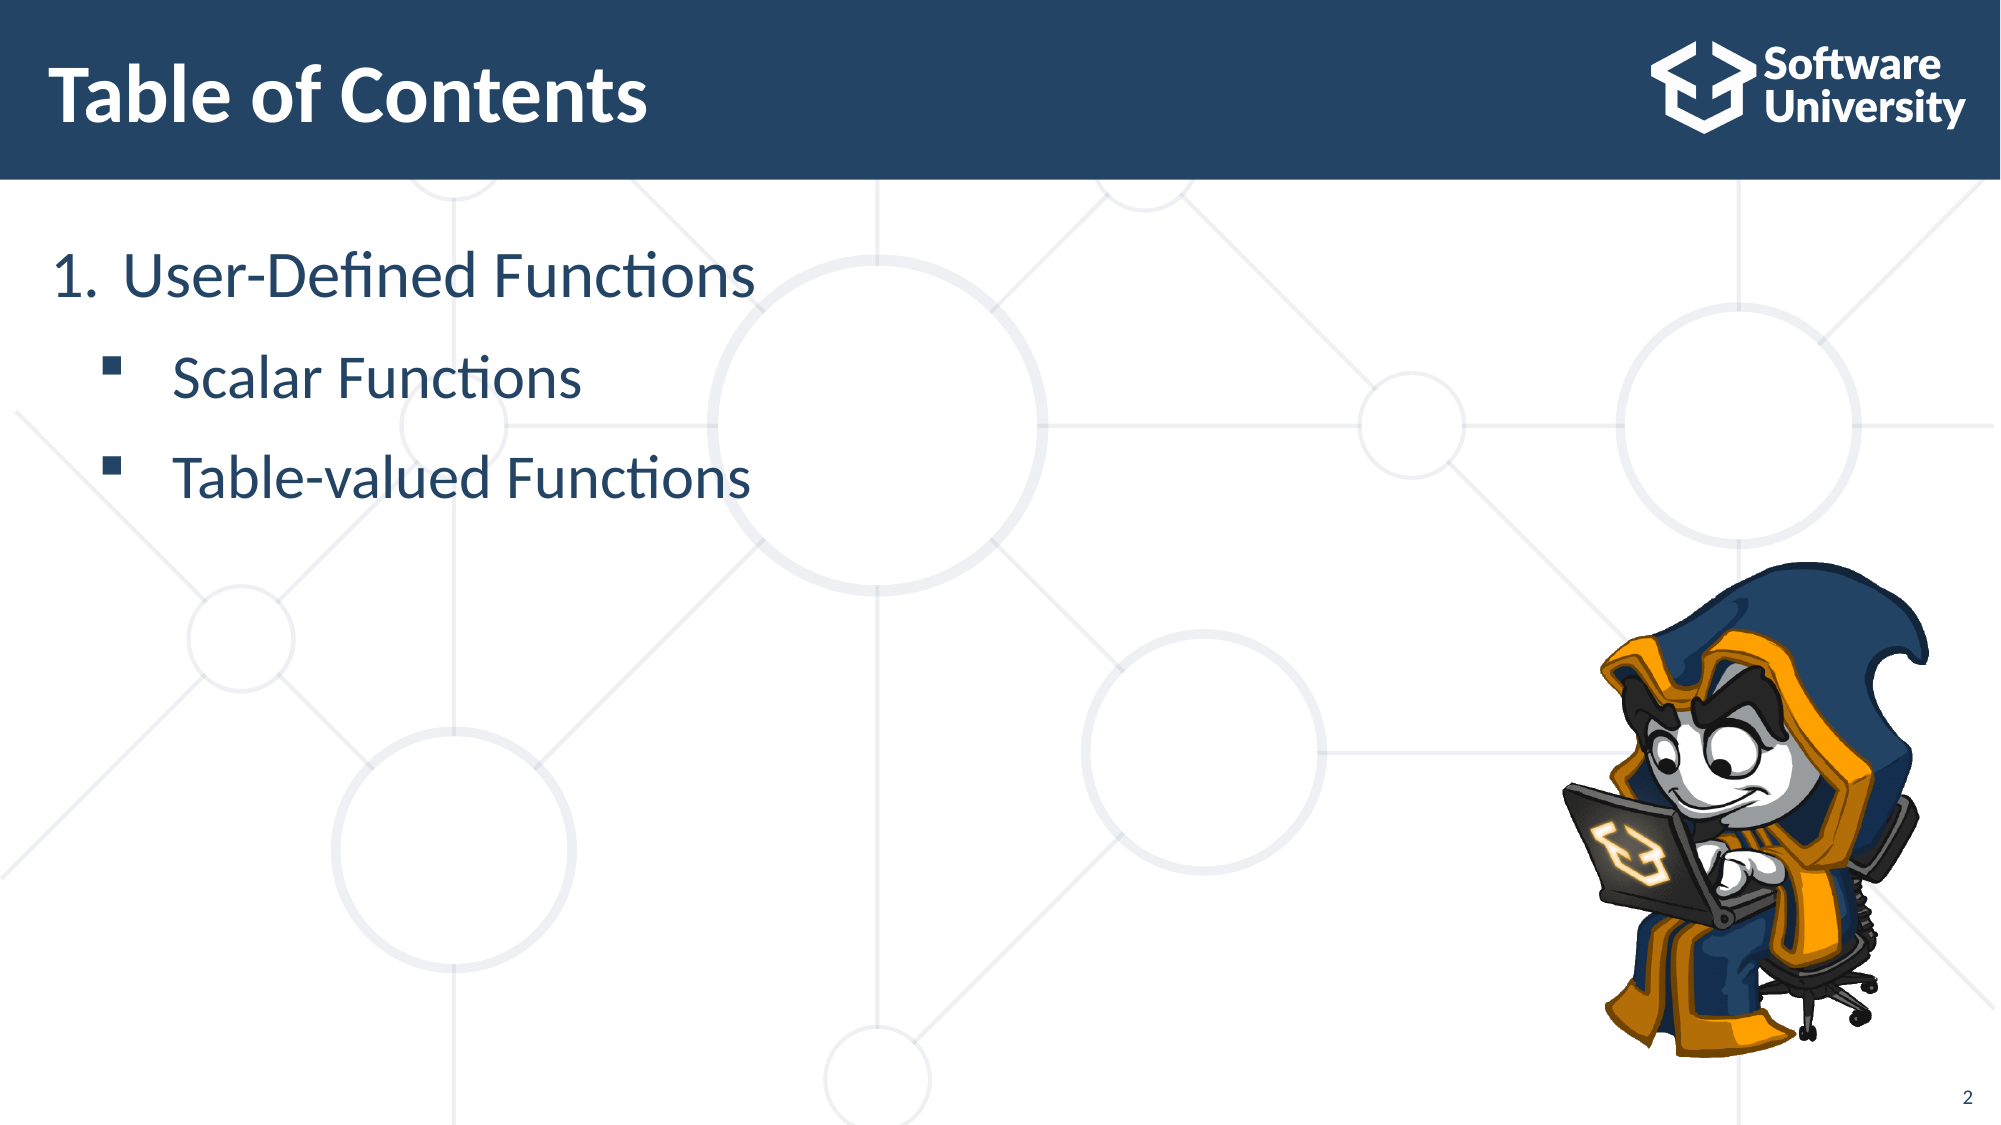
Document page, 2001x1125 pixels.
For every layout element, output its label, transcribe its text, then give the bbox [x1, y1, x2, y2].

text_box 2 [1927, 1067, 1989, 1117]
picture [1651, 41, 1966, 134]
picture [1561, 559, 1931, 1059]
list User-Defined Functions Scalar Functions Table-valued Functions [32, 224, 1517, 1080]
title Table of Contents [31, 16, 1625, 162]
